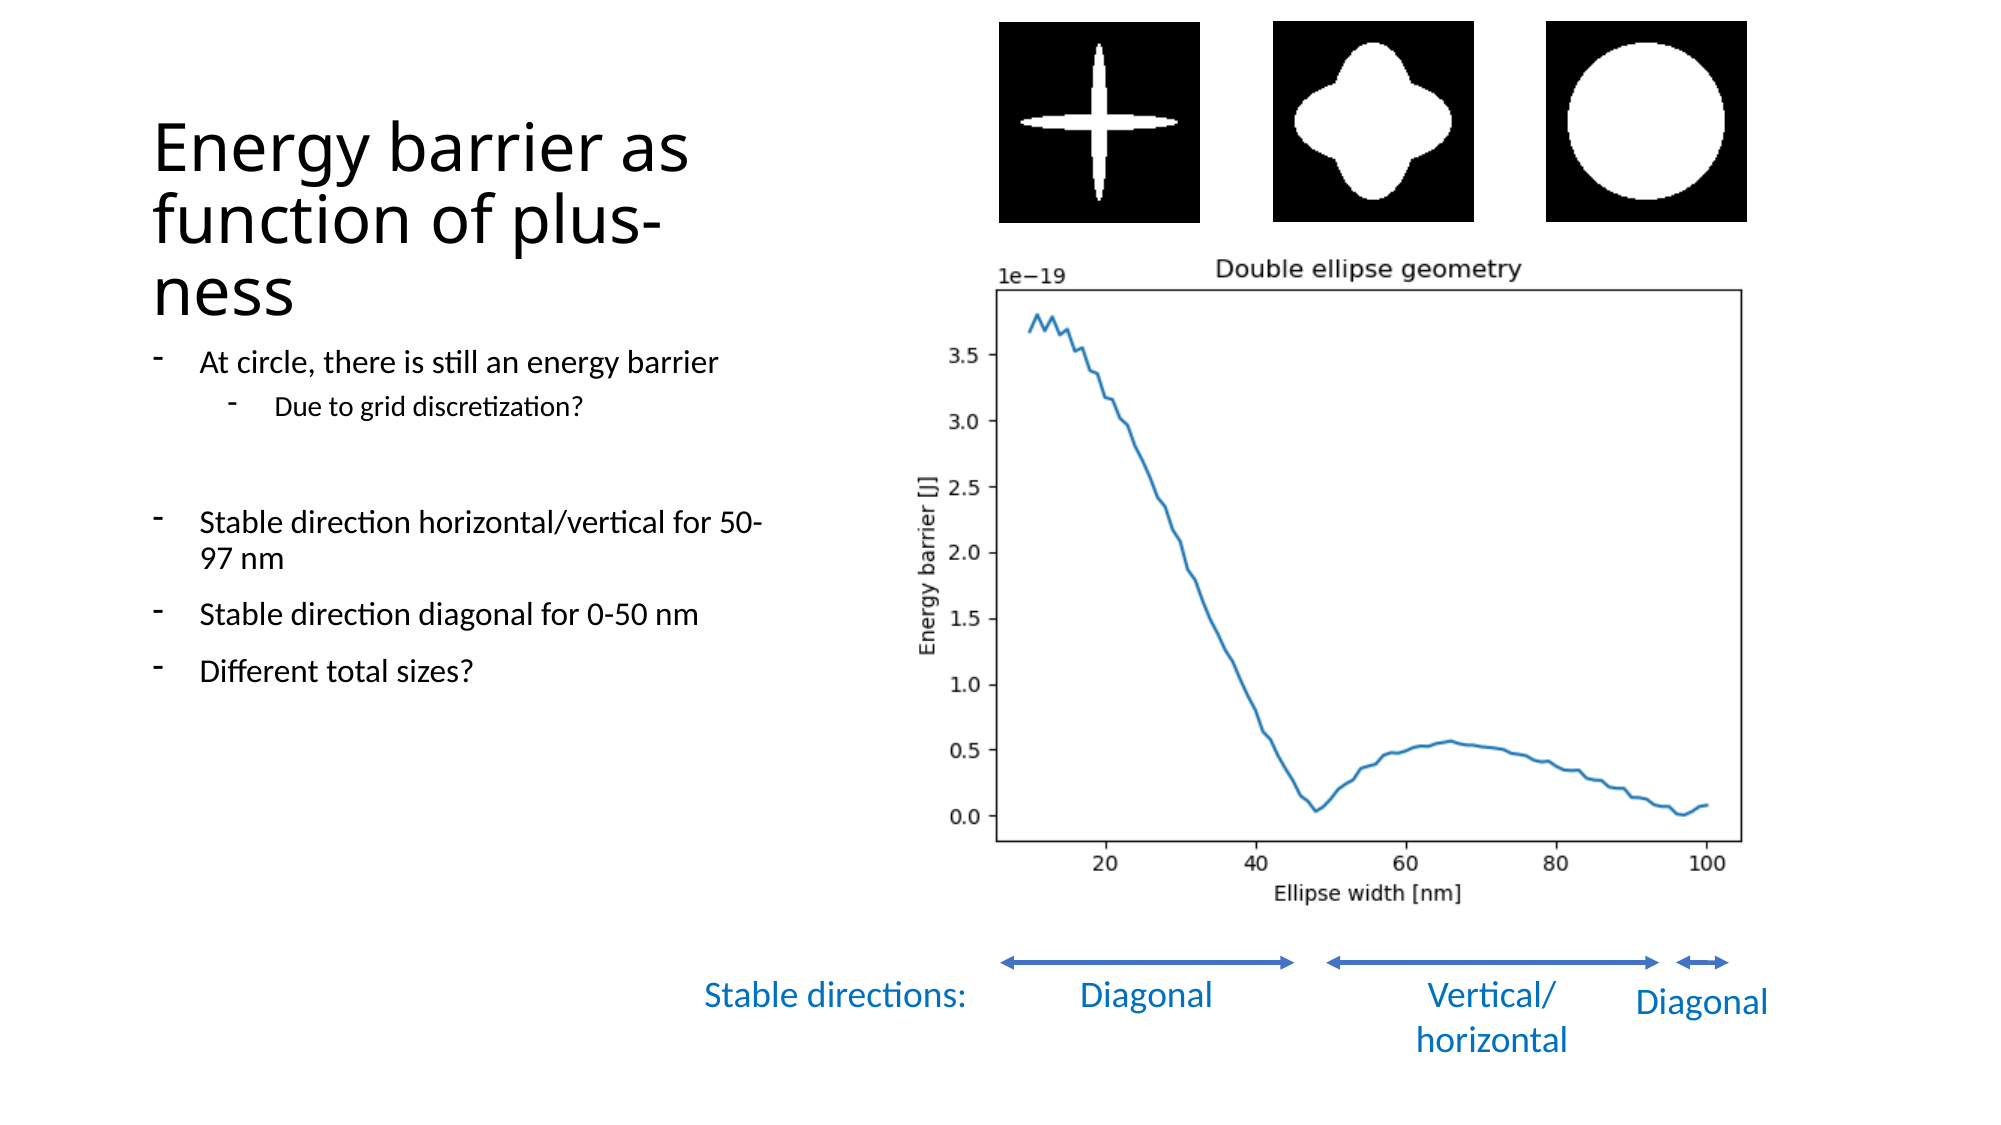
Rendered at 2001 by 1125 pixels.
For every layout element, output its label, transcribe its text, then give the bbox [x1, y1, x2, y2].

list At circle, there is still an energy barrier Due to grid discretization? Stable direction horizontal/vertical for 50-97 nm Stable direction diagonal for 0-50 nm Different total sizes? [137, 337, 783, 963]
picture [999, 22, 1200, 223]
title Energy barrier as function of plus-ness [137, 75, 783, 337]
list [876, 204, 1837, 919]
text_box Stable directions: [689, 962, 983, 1023]
picture [1546, 21, 1747, 222]
text_box Diagonal [1065, 963, 1229, 1023]
picture [1273, 21, 1474, 222]
text_box Vertical/ horizontal [1401, 963, 1584, 1068]
text_box Diagonal [1621, 969, 1784, 1030]
